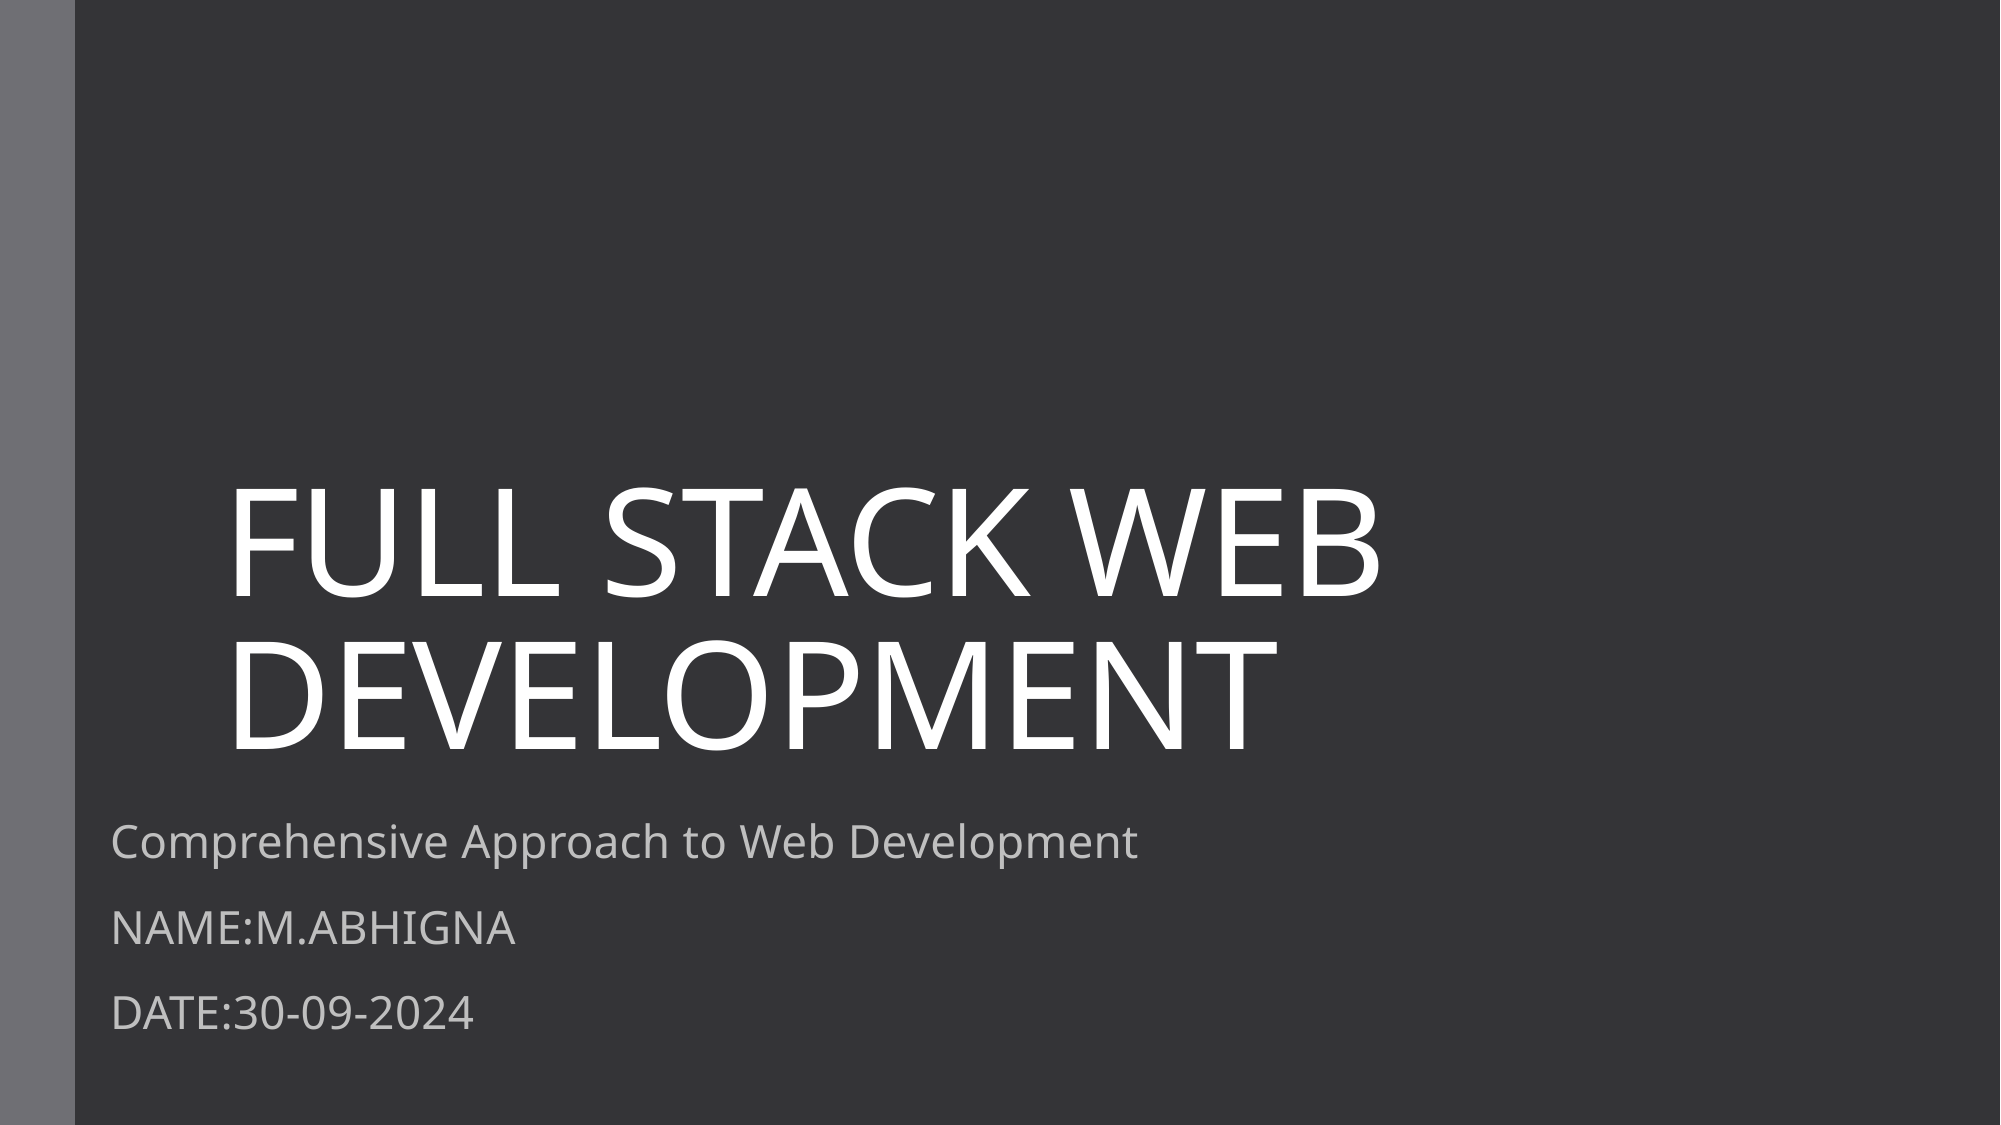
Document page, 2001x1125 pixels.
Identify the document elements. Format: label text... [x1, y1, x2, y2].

subtitle Comprehensive Approach to Web Development NAME:M.ABHIGNA DATE:30-09-2024 [95, 809, 1329, 1125]
title FULL STACK WEB DEVELOPMENT [206, 124, 1752, 788]
